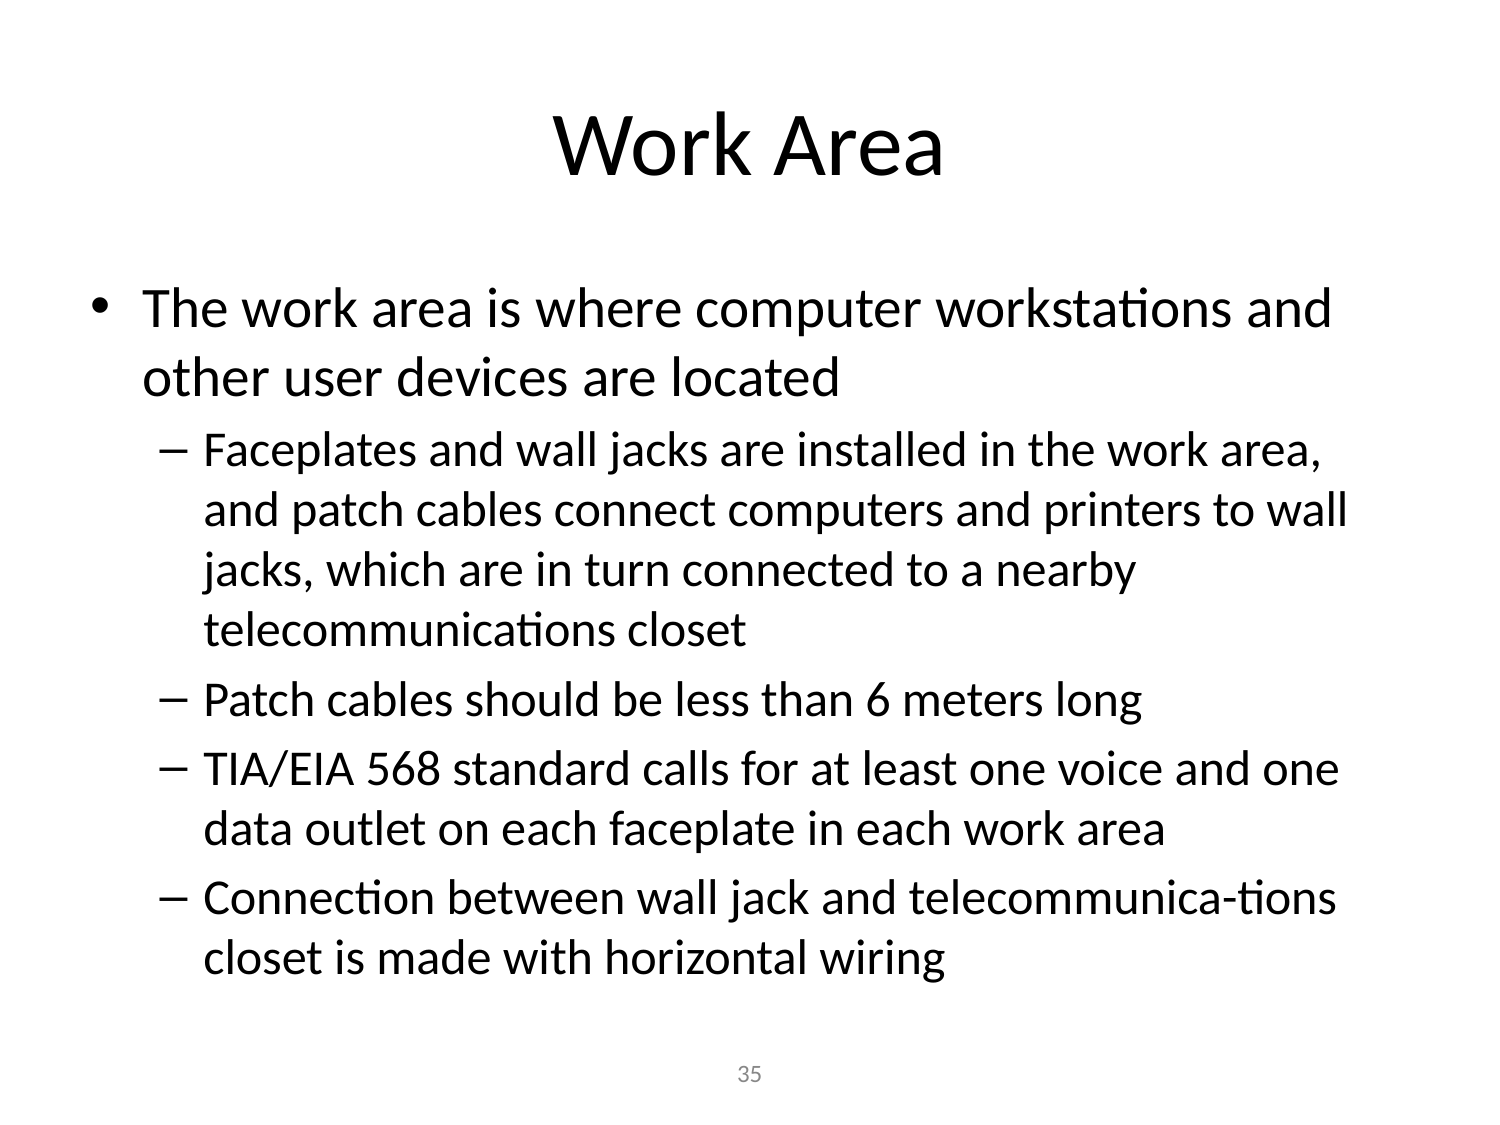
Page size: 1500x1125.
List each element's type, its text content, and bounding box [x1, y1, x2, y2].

slide_number ‹#› [512, 1042, 988, 1103]
list The work area is where computer workstations and other user devices are located Faceplates and wall jacks are installed in the work area, and patch cables connect computers and printers to wall jacks, which are in turn connected to a nearby telecommunications closet Patch cables should be less than 6 meters long TIA/EIA 568 standard calls for at least one voice and one data outlet on each faceplate in each work area Connection between wall jack and telecommunica-tions closet is made with horizontal wiring [75, 262, 1425, 1005]
title Work Area [75, 45, 1425, 233]
